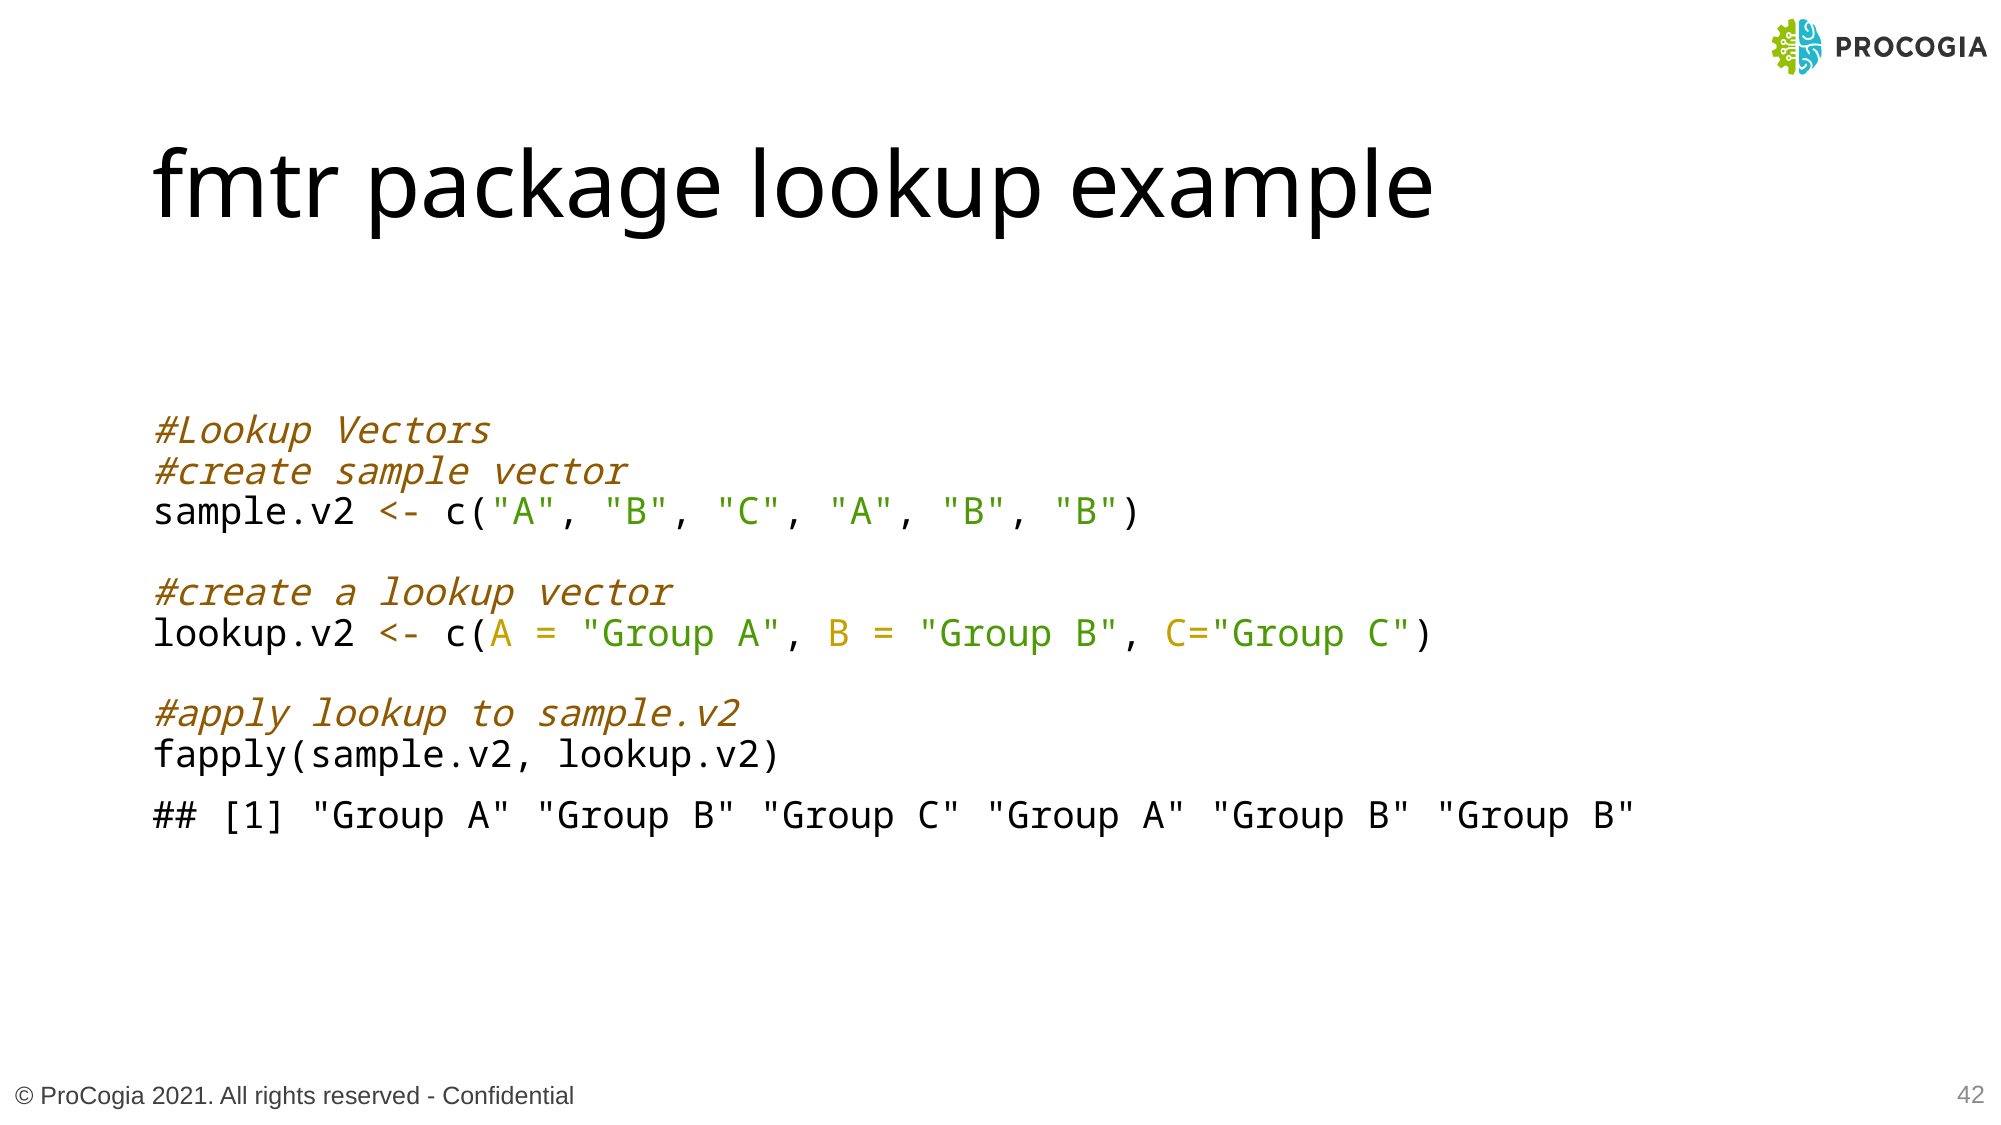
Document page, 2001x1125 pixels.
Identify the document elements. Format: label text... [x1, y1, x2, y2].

picture [1762, 0, 2000, 87]
title fmtr package lookup example [137, 98, 1852, 278]
slide_number 42 [1550, 1063, 2000, 1123]
list #Lookup Vectors #create sample vector sample.v2 <- c("A", "B", "C", "A", "B", "B") #create a lookup vector lookup.v2 <- c(A = "Group A", B = "Group B", C="Group C") #apply lookup to sample.v2 fapply(sample.v2, lookup.v2) ## [1] "Group A" "Group B" "Group C" "Group A" "Group B" "Group B" [137, 403, 1881, 984]
